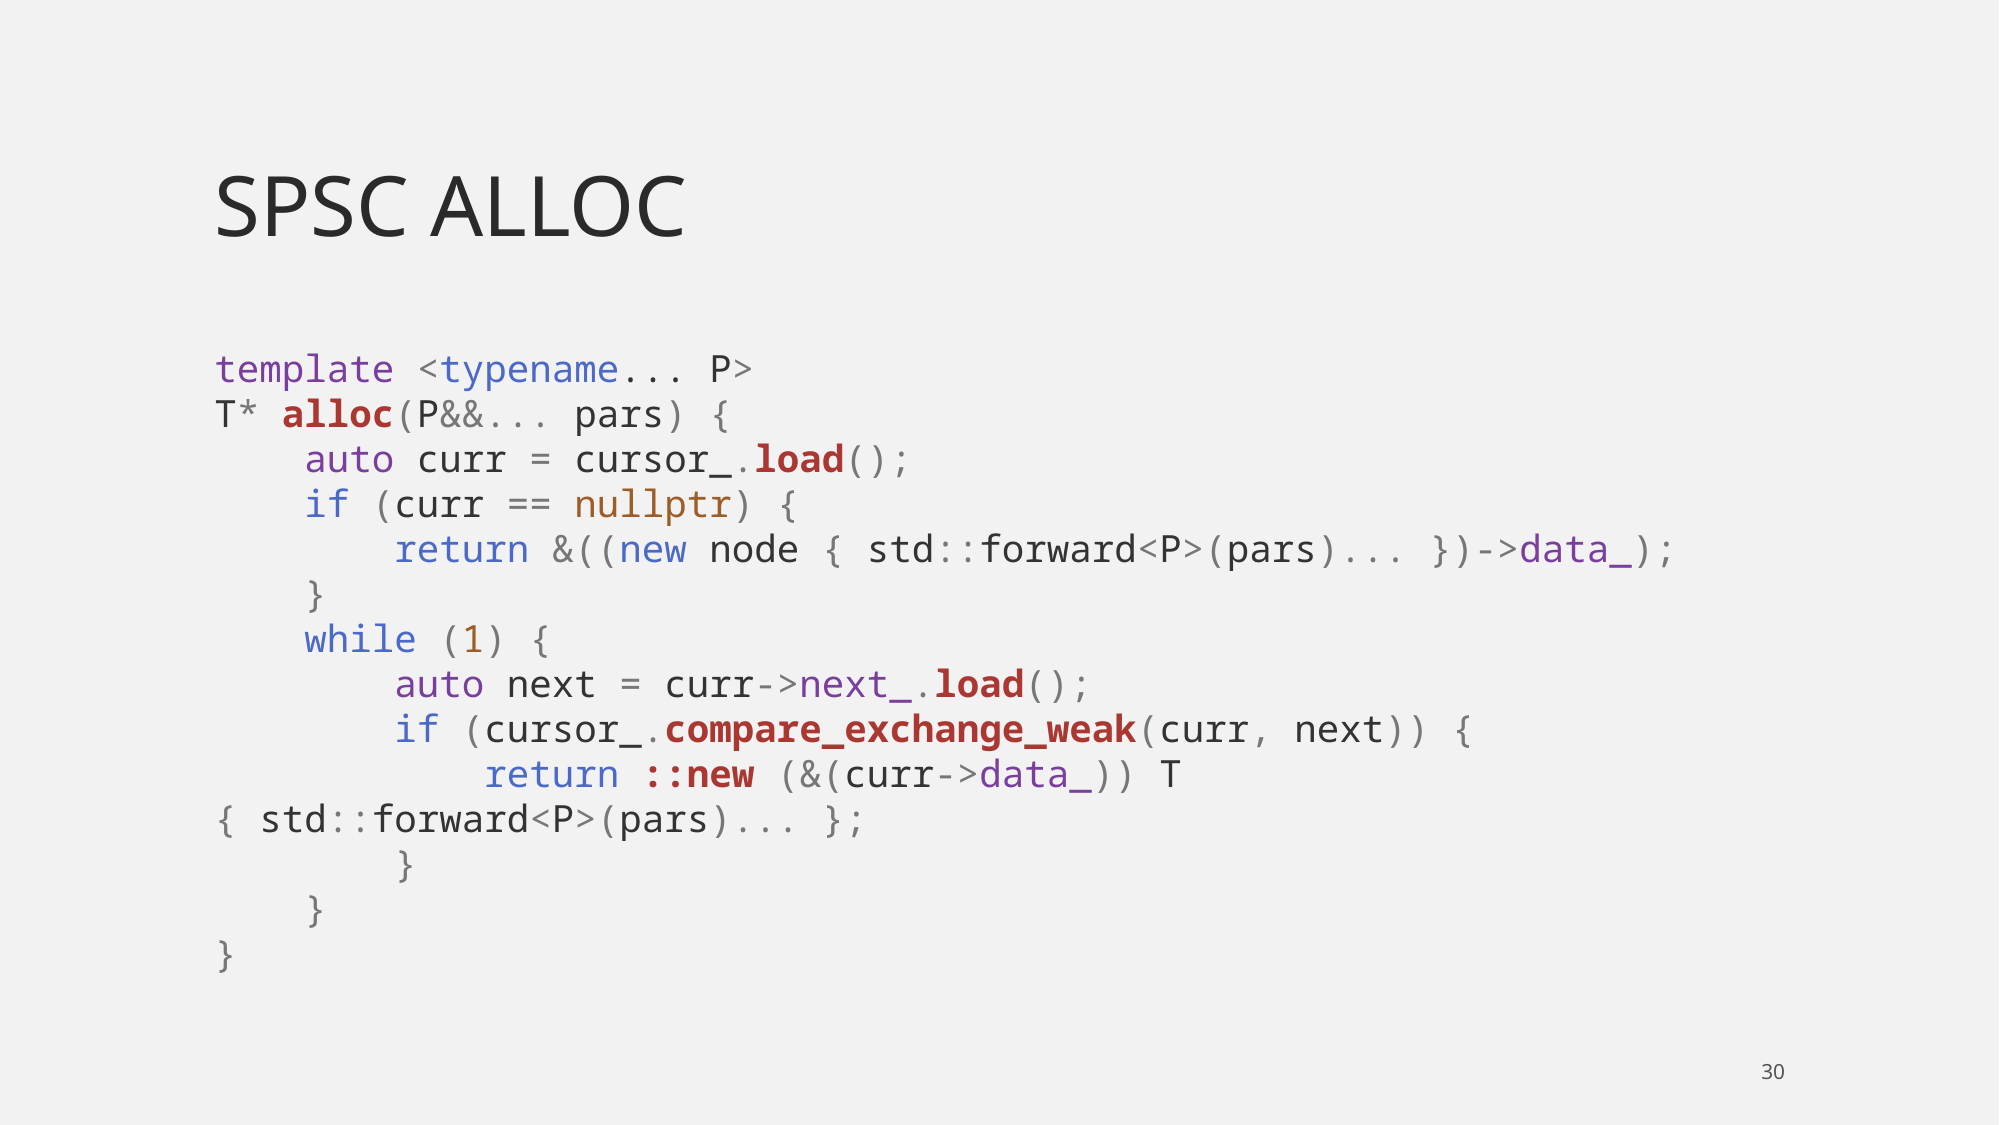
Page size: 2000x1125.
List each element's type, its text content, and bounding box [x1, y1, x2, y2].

text_box template <typename... P> T* alloc(P&&... pars) { auto curr = cursor_.load(); if (curr == nullptr) { return &((new node { std::forward<P>(pars)... })->data_); } while (1) { auto next = curr->next_.load(); if (cursor_.compare_exchange_weak(curr, next)) { return ::new (&(curr->data_)) T { std::forward<P>(pars)... }; } } } [199, 337, 1768, 983]
slide_number 30 [1612, 1057, 1800, 1088]
title SPSC alloc [199, 45, 1800, 263]
